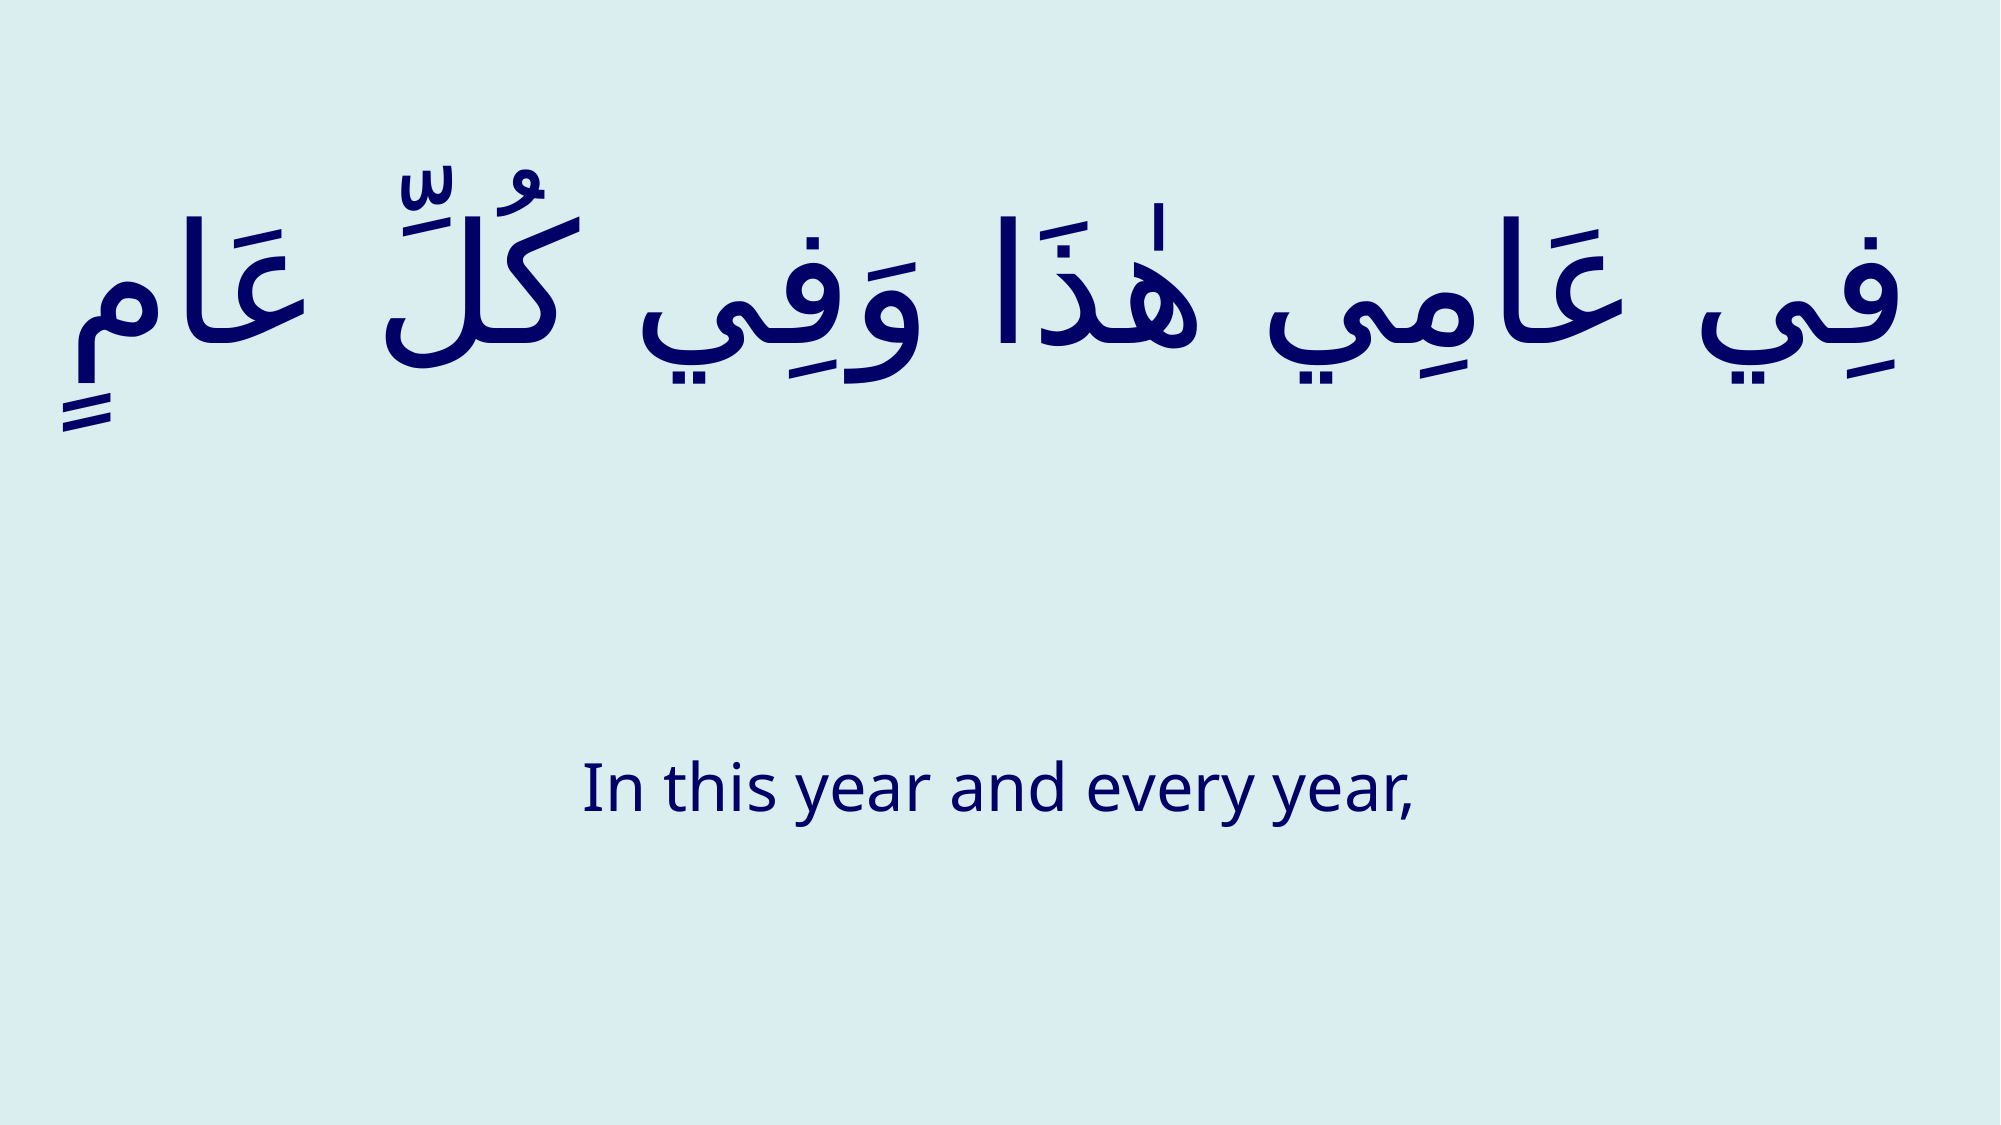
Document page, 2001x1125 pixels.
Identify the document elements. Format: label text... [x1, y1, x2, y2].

list In this year and every year, [356, 737, 1644, 1050]
title فِي عَامِي هٰذَا وَفِي كُلِّ عَامٍ [0, 200, 2000, 388]
